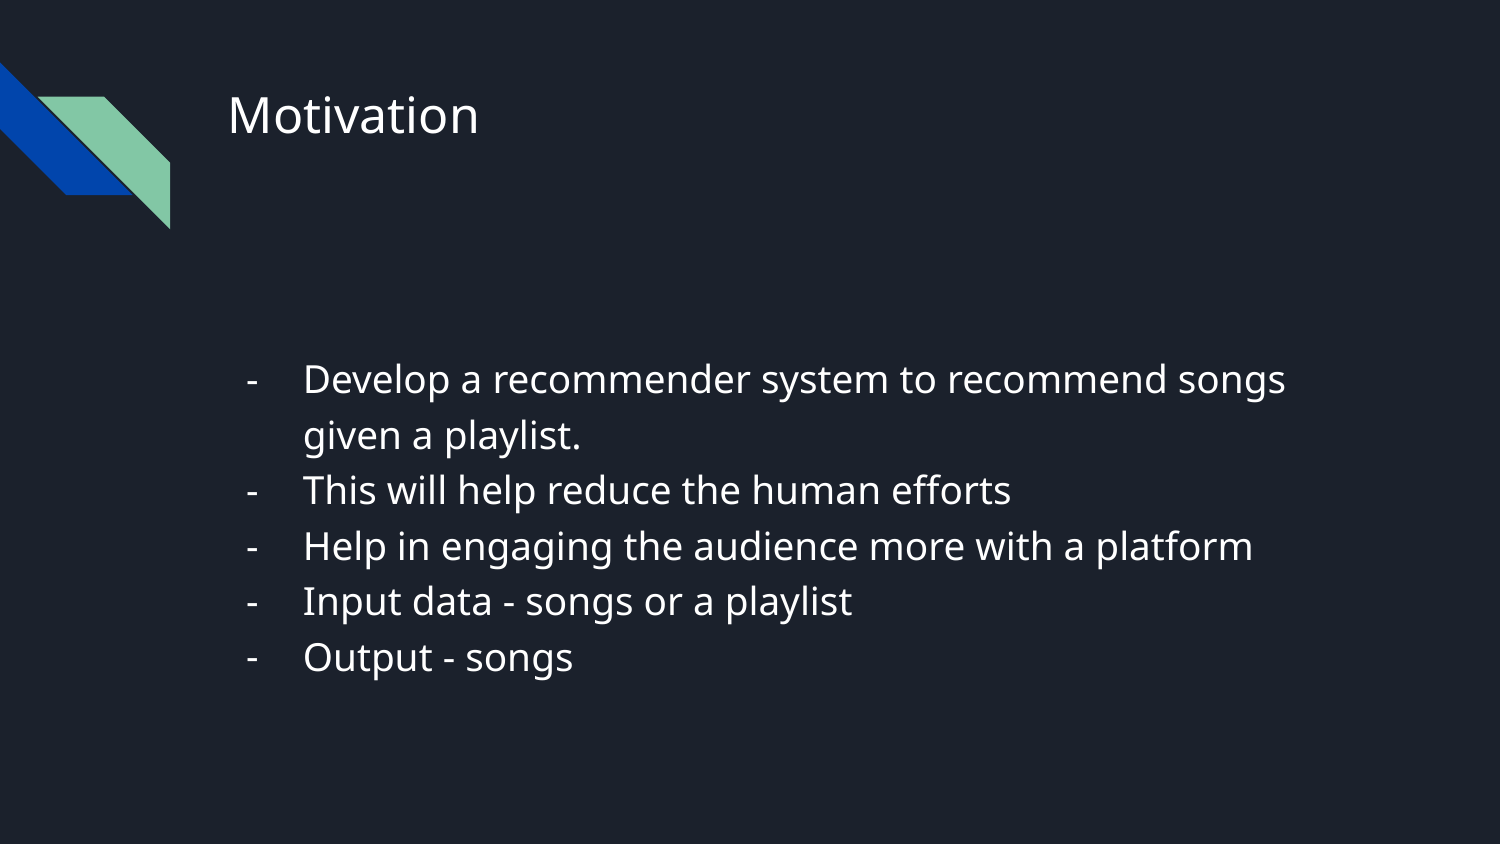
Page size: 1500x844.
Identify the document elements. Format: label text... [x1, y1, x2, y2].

title Motivation [212, 64, 1368, 215]
list Develop a recommender system to recommend songs given a playlist. This will help reduce the human efforts Help in engaging the audience more with a platform Input data - songs or a playlist Output - songs [212, 257, 1368, 735]
